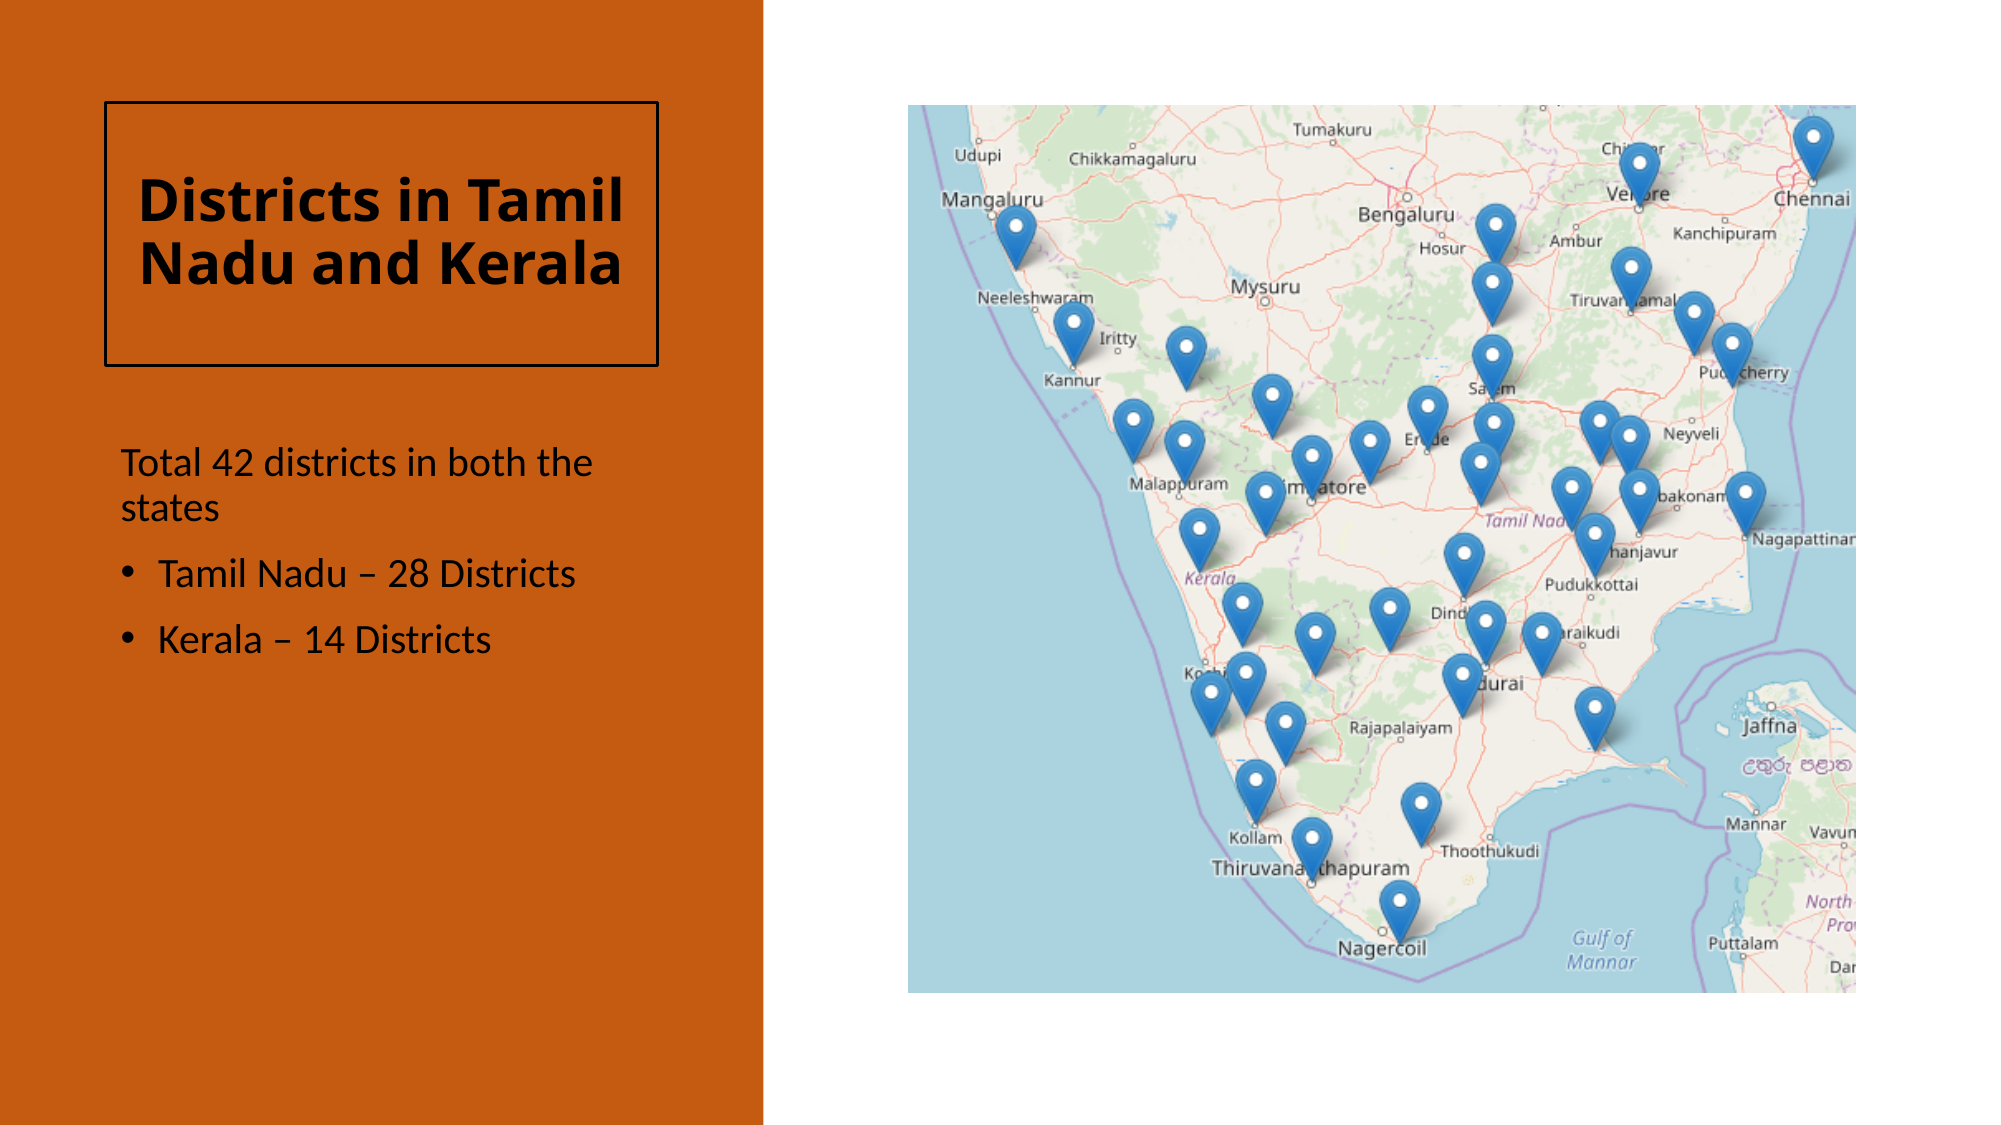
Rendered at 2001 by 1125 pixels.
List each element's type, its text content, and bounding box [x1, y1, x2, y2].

title Districts in Tamil Nadu and Kerala [105, 102, 658, 366]
list Total 42 districts in both the states Tamil Nadu – 28 Districts Kerala – 14 Districts [105, 432, 658, 994]
picture [908, 105, 1856, 993]
text_box [0, 0, 764, 1125]
